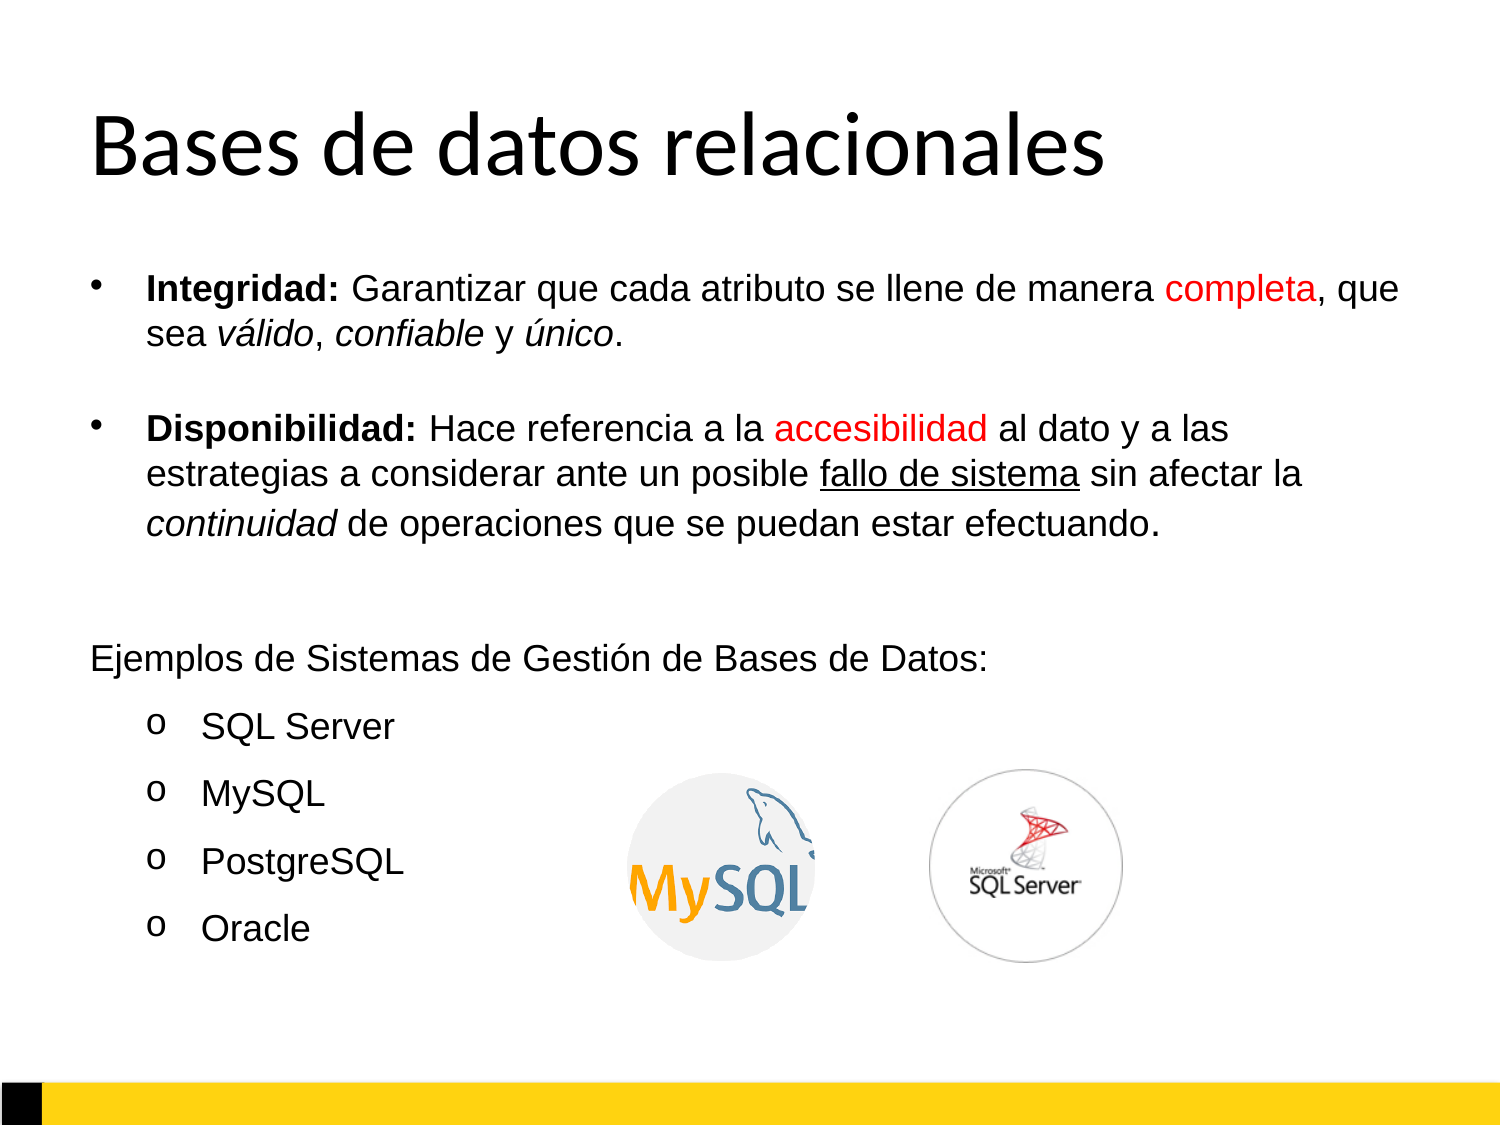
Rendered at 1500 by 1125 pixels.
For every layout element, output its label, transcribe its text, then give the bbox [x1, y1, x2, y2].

text_box Integridad: Garantizar que cada atributo se llene de manera completa, que sea válido, confiable y único. Disponibilidad: Hace referencia a la accesibilidad al dato y a las estrategias a considerar ante un posible fallo de sistema sin afectar la continuidad de operaciones que se puedan estar efectuando. Ejemplos de Sistemas de Gestión de Bases de Datos: SQL Server MySQL PostgreSQL Oracle [74, 251, 1425, 957]
picture [929, 768, 1123, 963]
picture [627, 773, 815, 962]
title Bases de datos relacionales [75, 45, 1425, 233]
